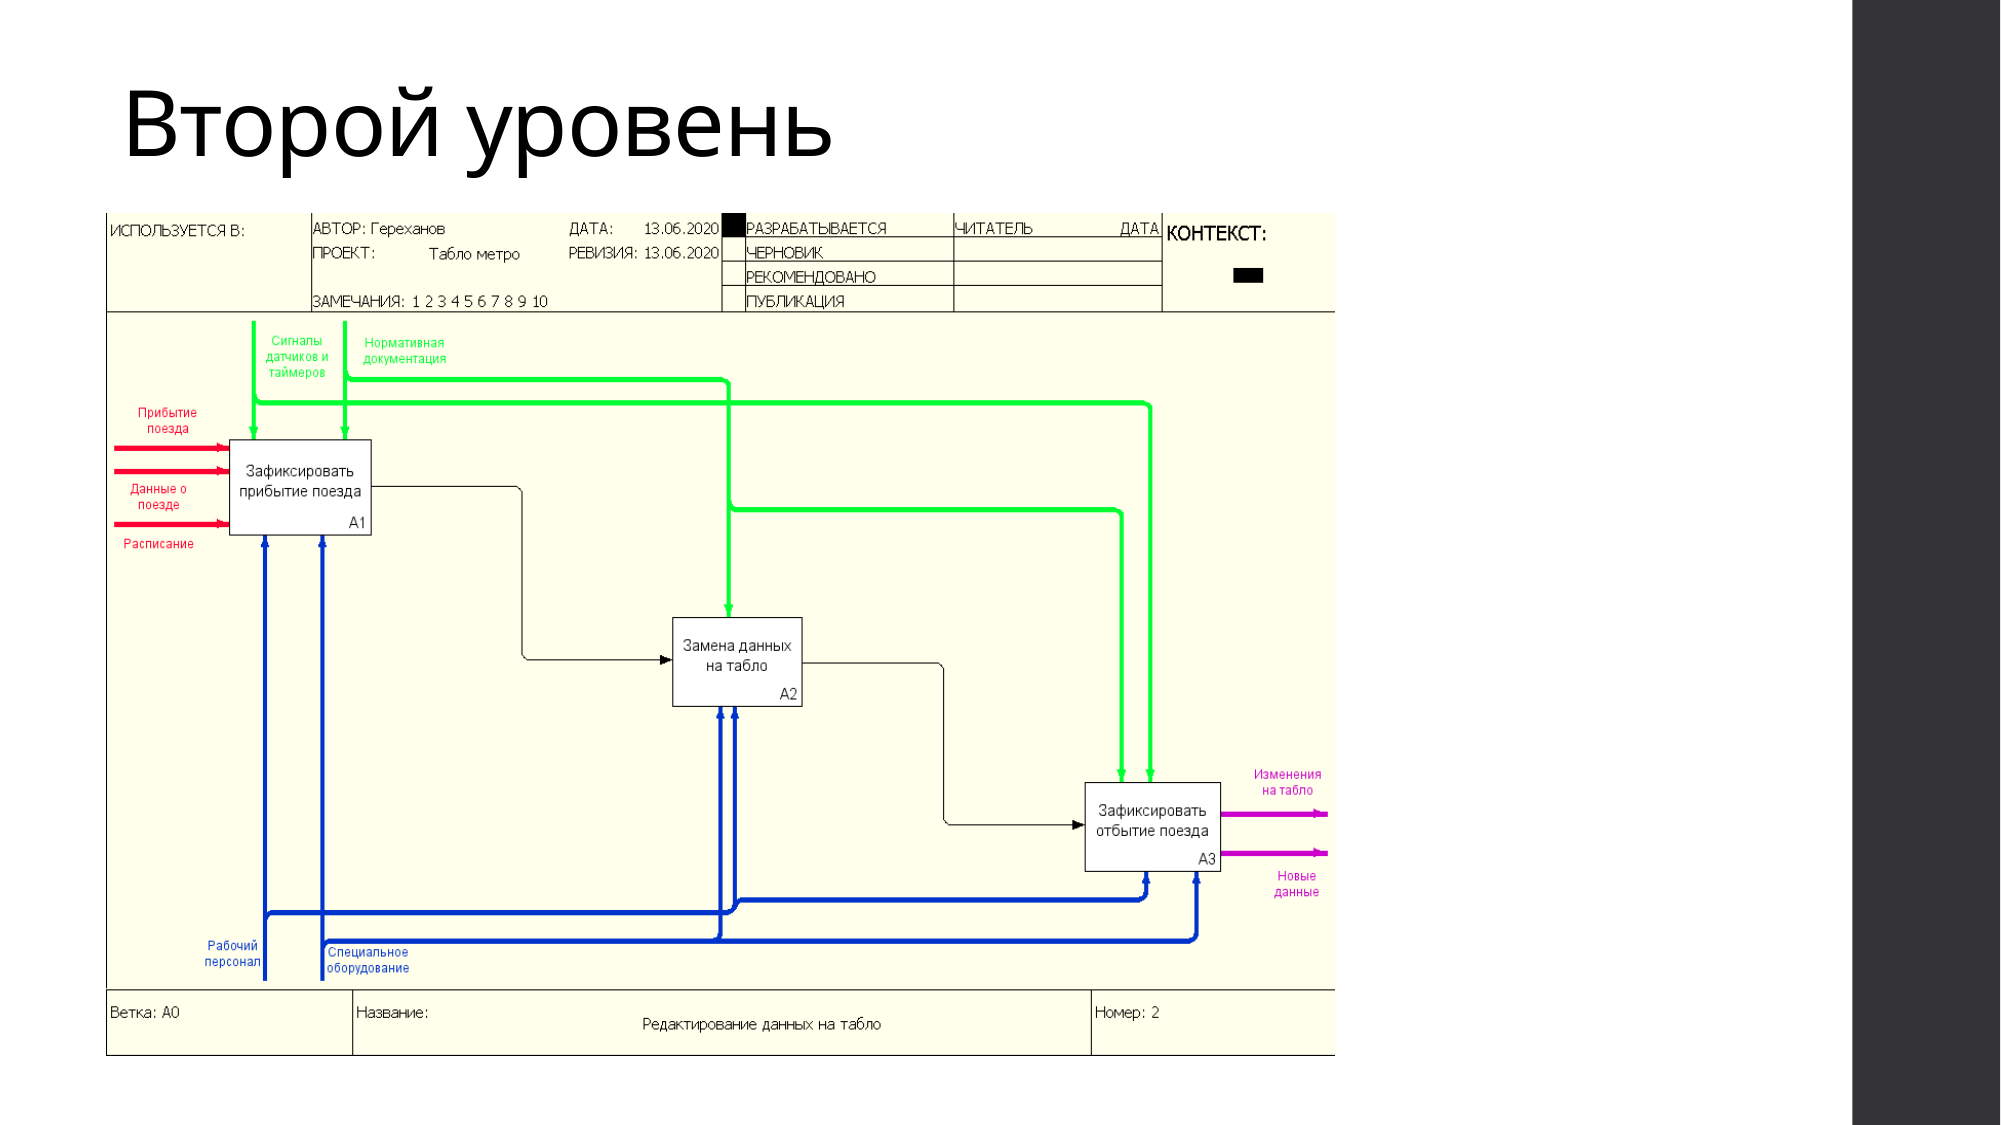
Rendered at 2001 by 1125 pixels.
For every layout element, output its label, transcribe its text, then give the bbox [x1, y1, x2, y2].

picture [105, 212, 1335, 1056]
title Второй уровень [106, 0, 1649, 184]
